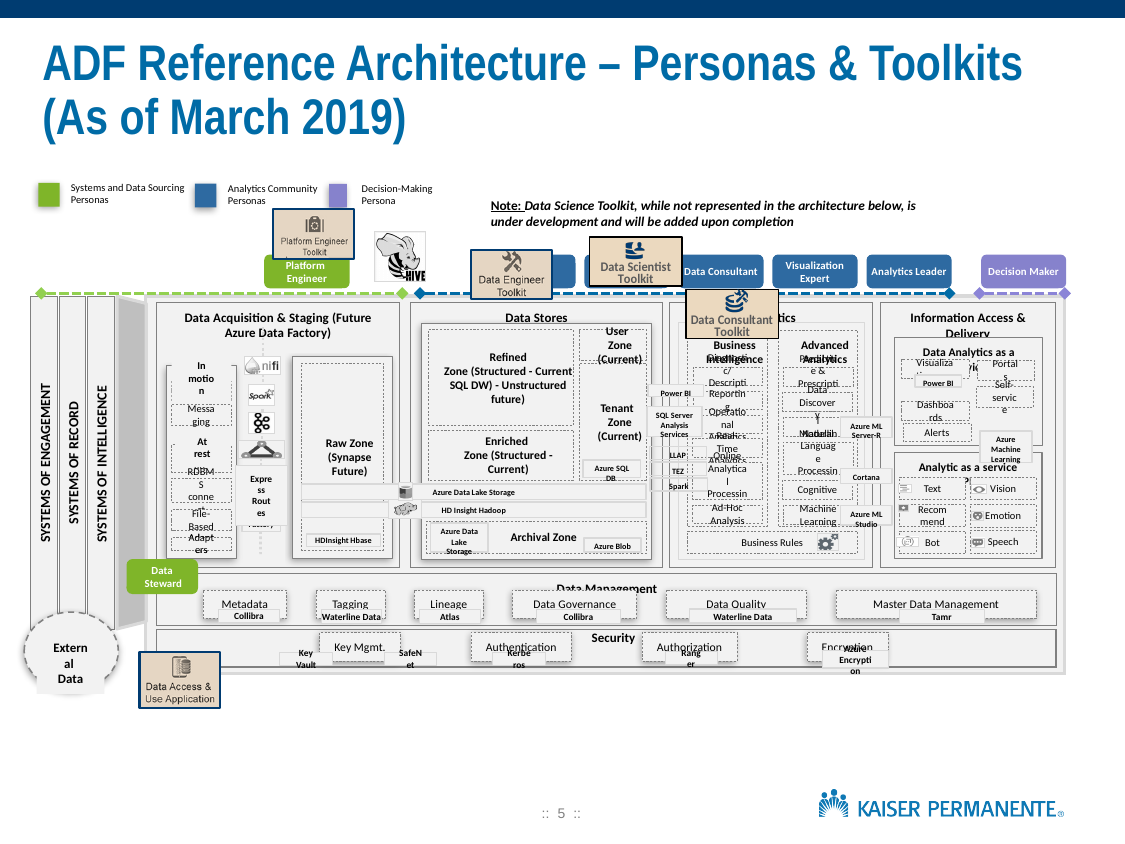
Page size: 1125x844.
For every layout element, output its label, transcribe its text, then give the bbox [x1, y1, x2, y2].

text_box Note: Data Science Toolkit, while not represented in the architecture below, is under development and will be added upon completion [490, 196, 948, 229]
text_box ADF Reference Architecture – Personas & Toolkits (As of March 2019) [27, 30, 1040, 101]
title Analytic Digital Foundation: Data Zone Architecture [425, 294, 944, 353]
picture [587, 233, 783, 347]
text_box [23, 231, 1065, 695]
slide_number :: 5 :: [508, 796, 615, 830]
picture [140, 652, 220, 708]
picture [471, 250, 552, 299]
picture [274, 209, 354, 258]
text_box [38, 180, 471, 208]
picture [819, 789, 1064, 817]
